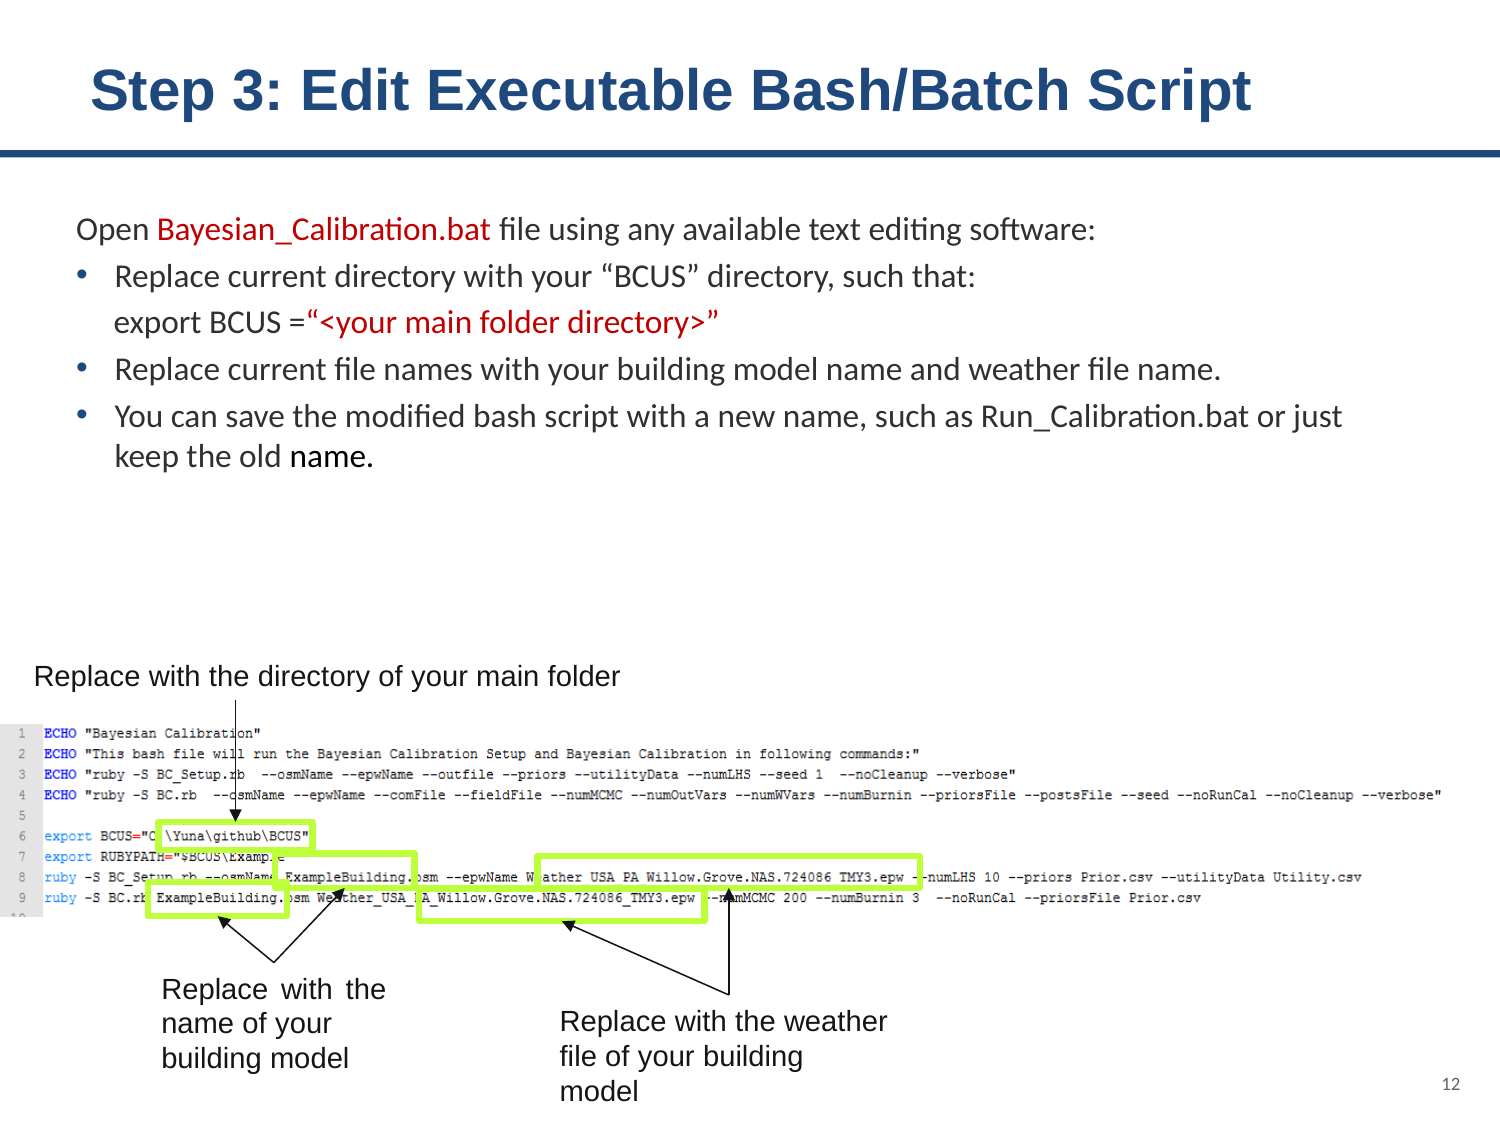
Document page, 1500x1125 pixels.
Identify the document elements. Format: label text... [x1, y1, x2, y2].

text_box Replace with the directory of your main folder [18, 649, 637, 700]
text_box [273, 887, 345, 963]
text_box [561, 921, 730, 996]
picture [0, 724, 1474, 917]
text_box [217, 915, 268, 963]
list Open Bayesian_Calibration.bat file using any available text editing software: Replace current directory with your “BCUS” directory, such that: export BCUS =“<your main folder directory>” Replace current file names with your building model name and weather file name. You can save the modified bash script with a new name, such as Run_Calibration.bat or just keep the old name. [60, 199, 1412, 288]
text_box Replace with the name of your building model [146, 962, 402, 1083]
slide_number 12 [1412, 1064, 1476, 1125]
title Step 3: Edit Executable Bash/Batch Script [74, 44, 1426, 138]
text_box Replace with the weather file of your building model [544, 994, 913, 1115]
